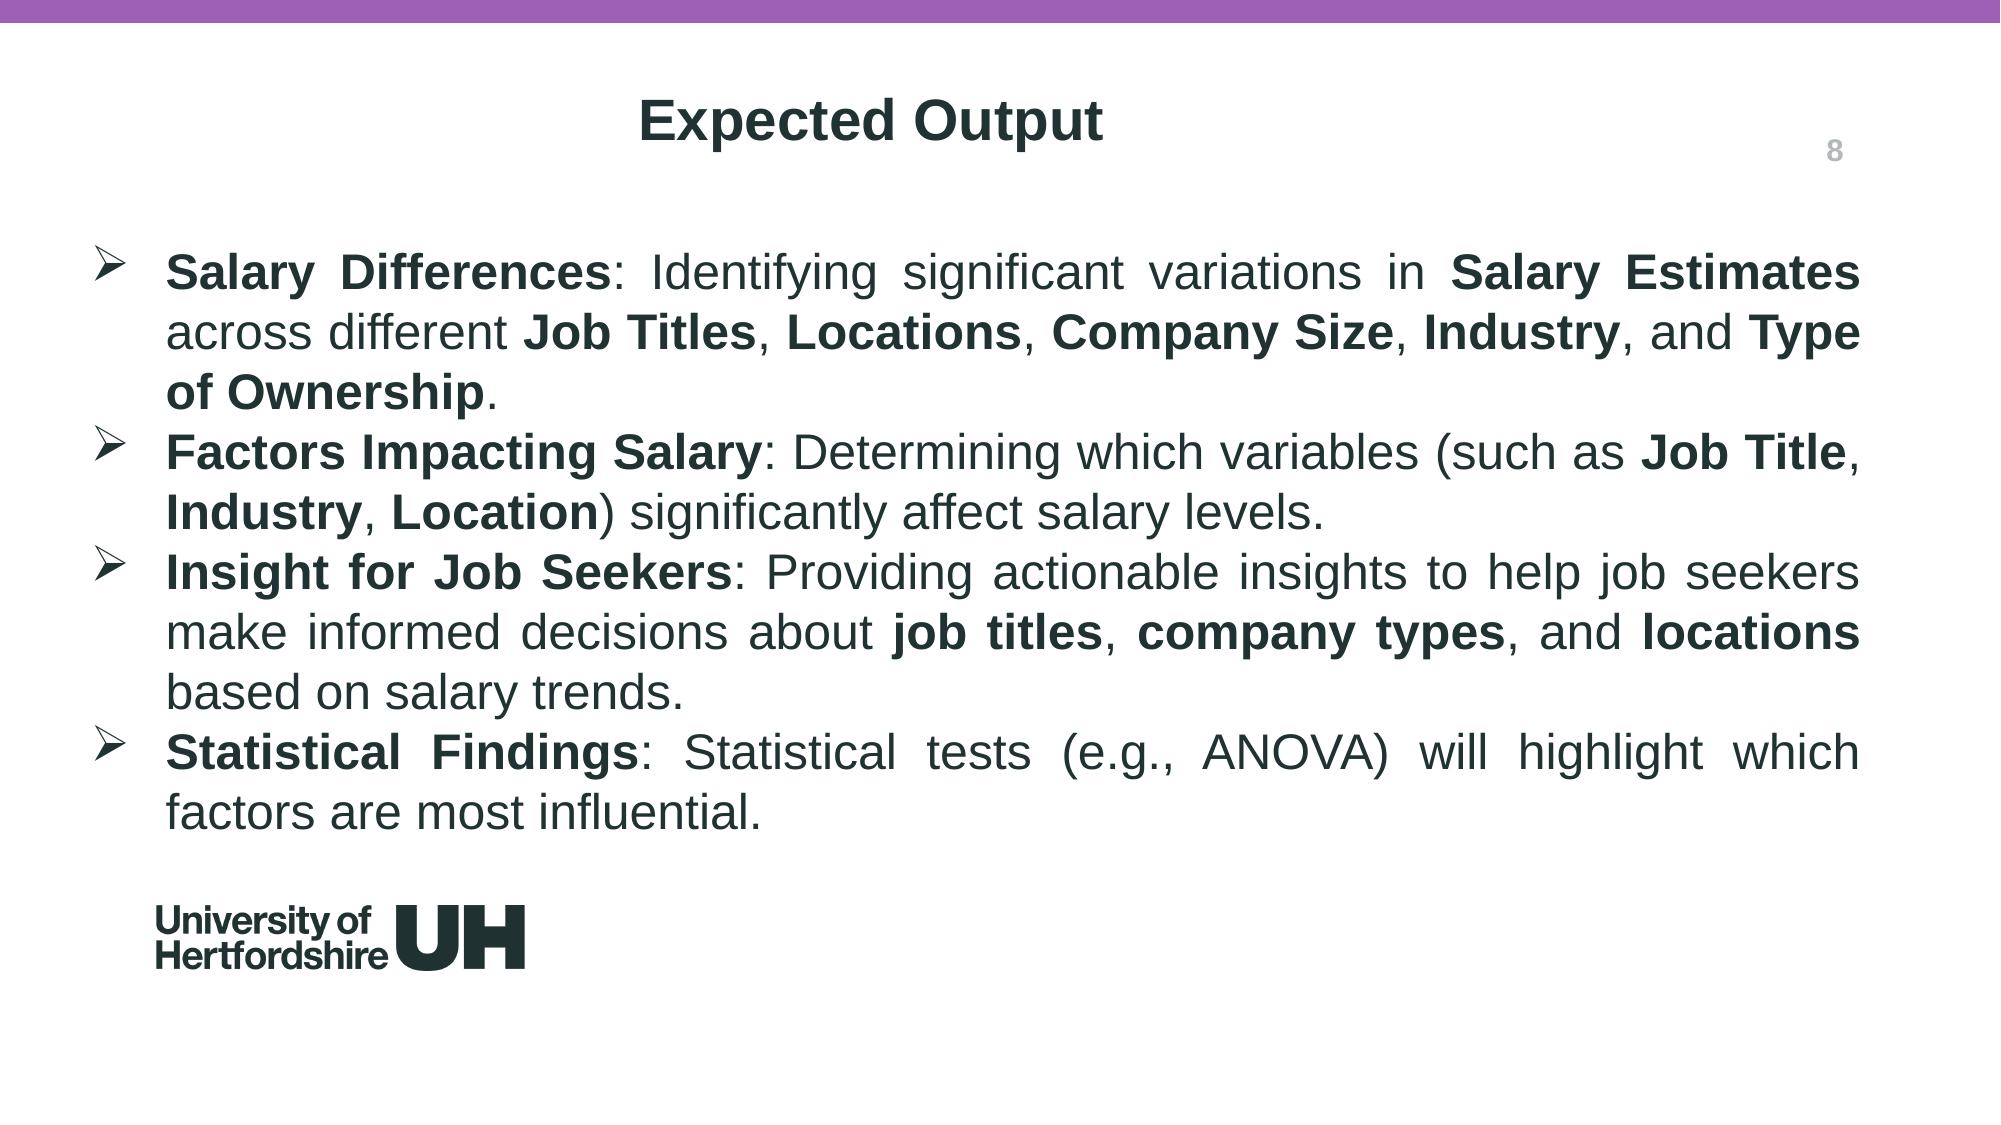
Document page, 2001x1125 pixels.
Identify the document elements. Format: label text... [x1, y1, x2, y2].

slide_number 8 [1741, 129, 1844, 168]
text_box Salary Differences: Identifying significant variations in Salary Estimates across different Job Titles, Locations, Company Size, Industry, and Type of Ownership. Factors Impacting Salary: Determining which variables (such as Job Title, Industry, Location) significantly affect salary levels. Insight for Job Seekers: Providing actionable insights to help job seekers make informed decisions about job titles, company types, and locations based on salary trends. Statistical Findings: Statistical tests (e.g., ANOVA) will highlight which factors are most influential. [75, 232, 1876, 847]
text_box Expected Output [338, 74, 1404, 159]
